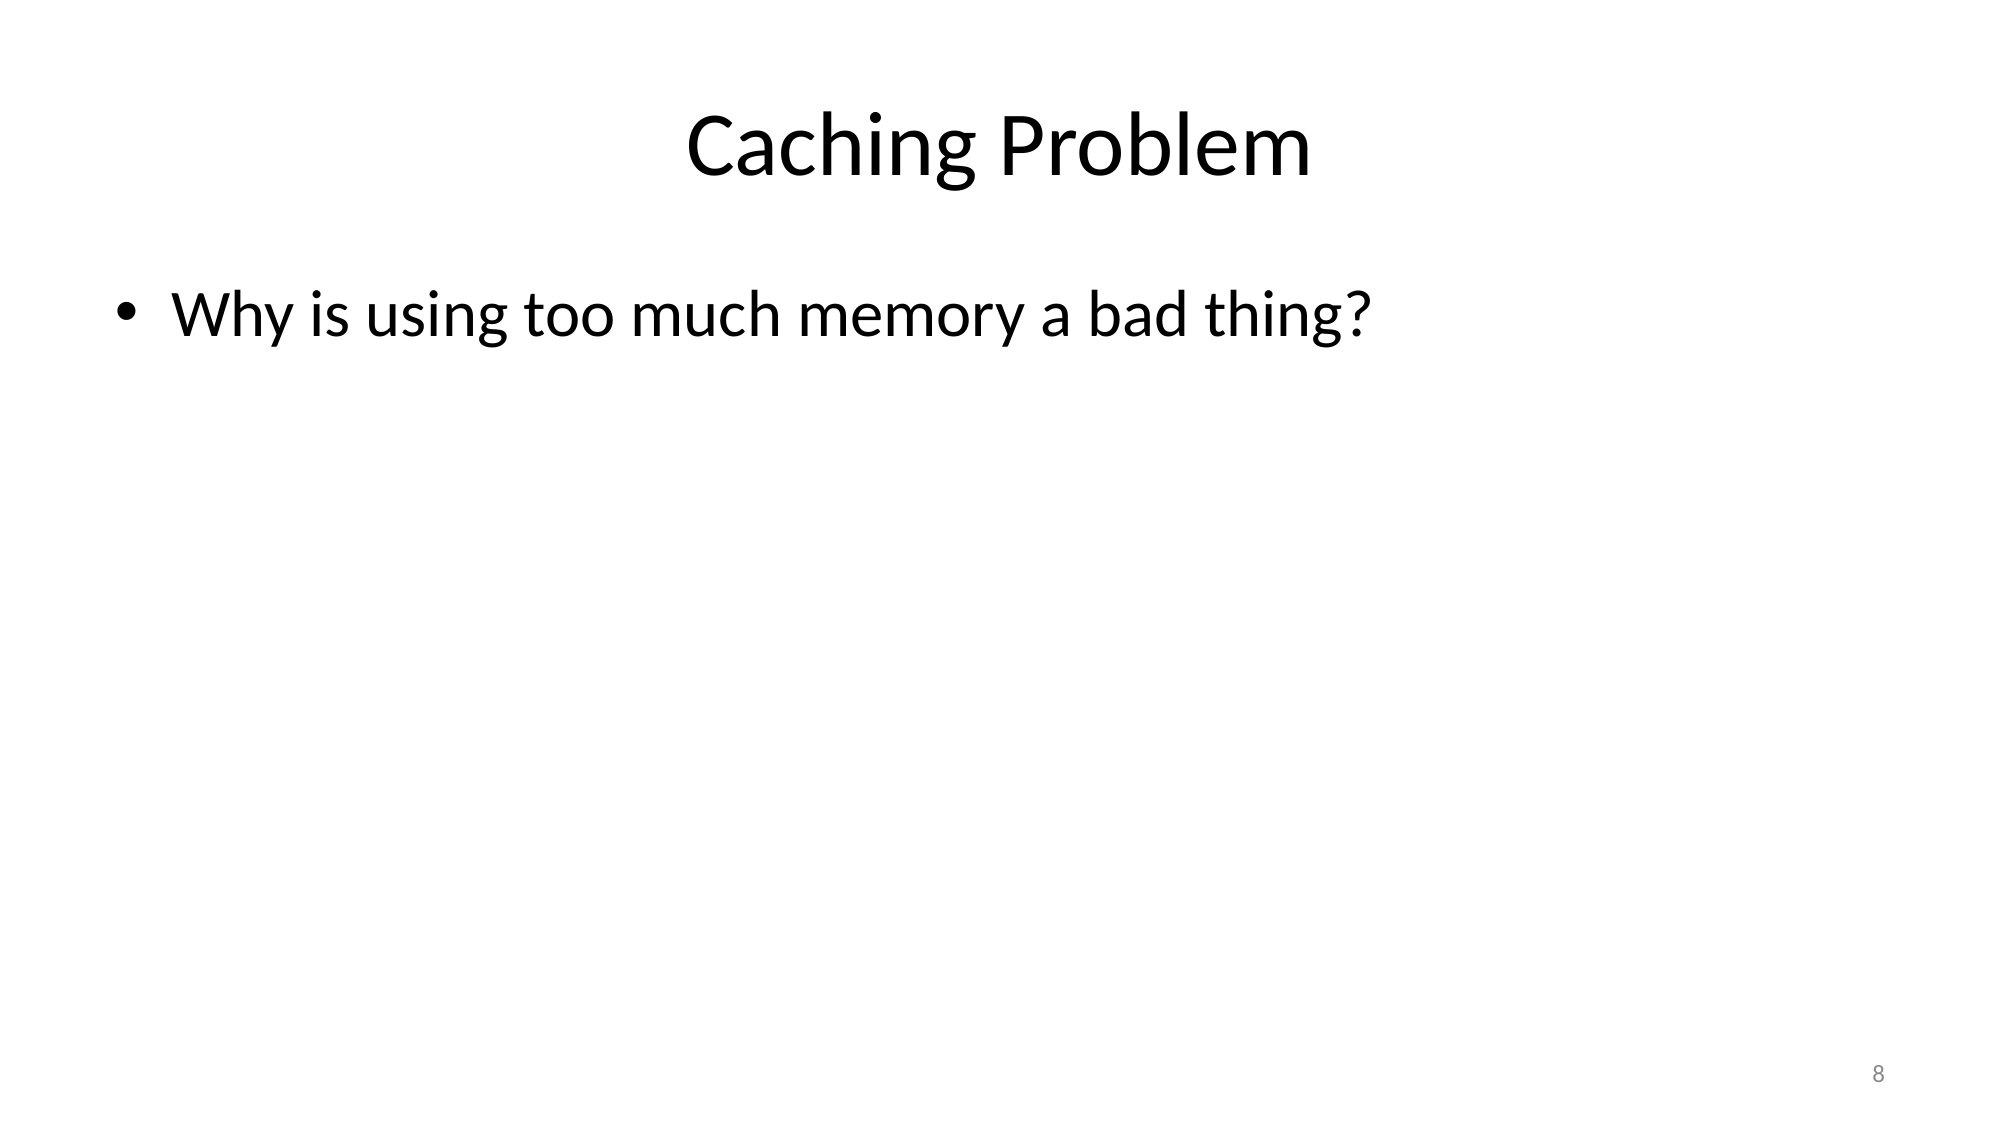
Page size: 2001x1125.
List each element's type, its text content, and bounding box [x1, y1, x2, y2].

slide_number 8 [1433, 1042, 1900, 1103]
list Why is using too much memory a bad thing? [99, 262, 1900, 1005]
title Caching Problem [99, 45, 1900, 233]
